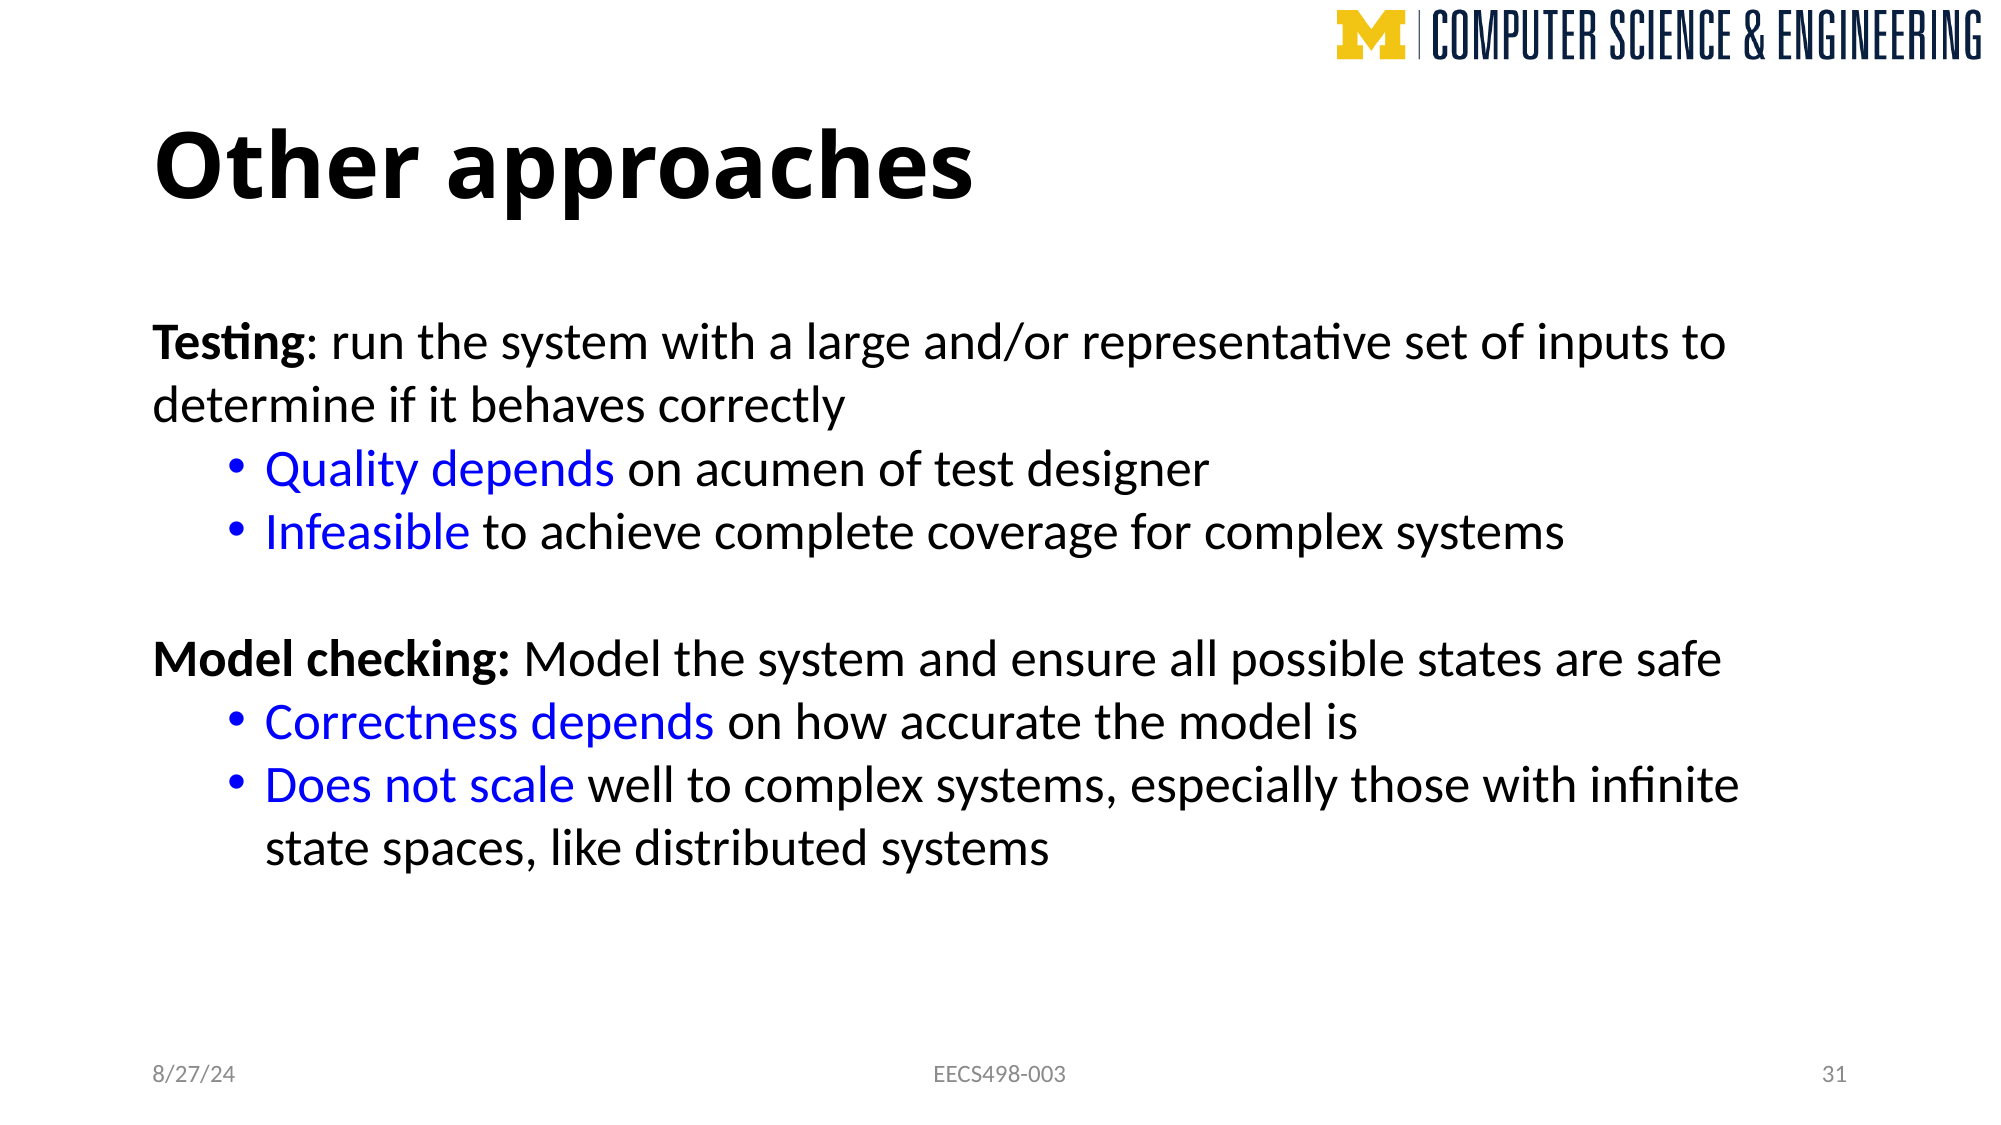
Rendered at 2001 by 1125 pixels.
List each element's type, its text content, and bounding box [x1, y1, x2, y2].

footer EECS498-003 [662, 1042, 1338, 1103]
list Testing: run the system with a large and/or representative set of inputs to determine if it behaves correctly Quality depends on acumen of test designer Infeasible to achieve complete coverage for complex systems Model checking: Model the system and ensure all possible states are safe Correctness depends on how accurate the model is Does not scale well to complex systems, especially those with infinite state spaces, like distributed systems [137, 299, 1863, 1014]
picture [1337, 9, 1981, 60]
title Other approaches [137, 59, 1863, 278]
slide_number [137, 1042, 588, 1103]
slide_number 31 [1412, 1042, 1863, 1103]
